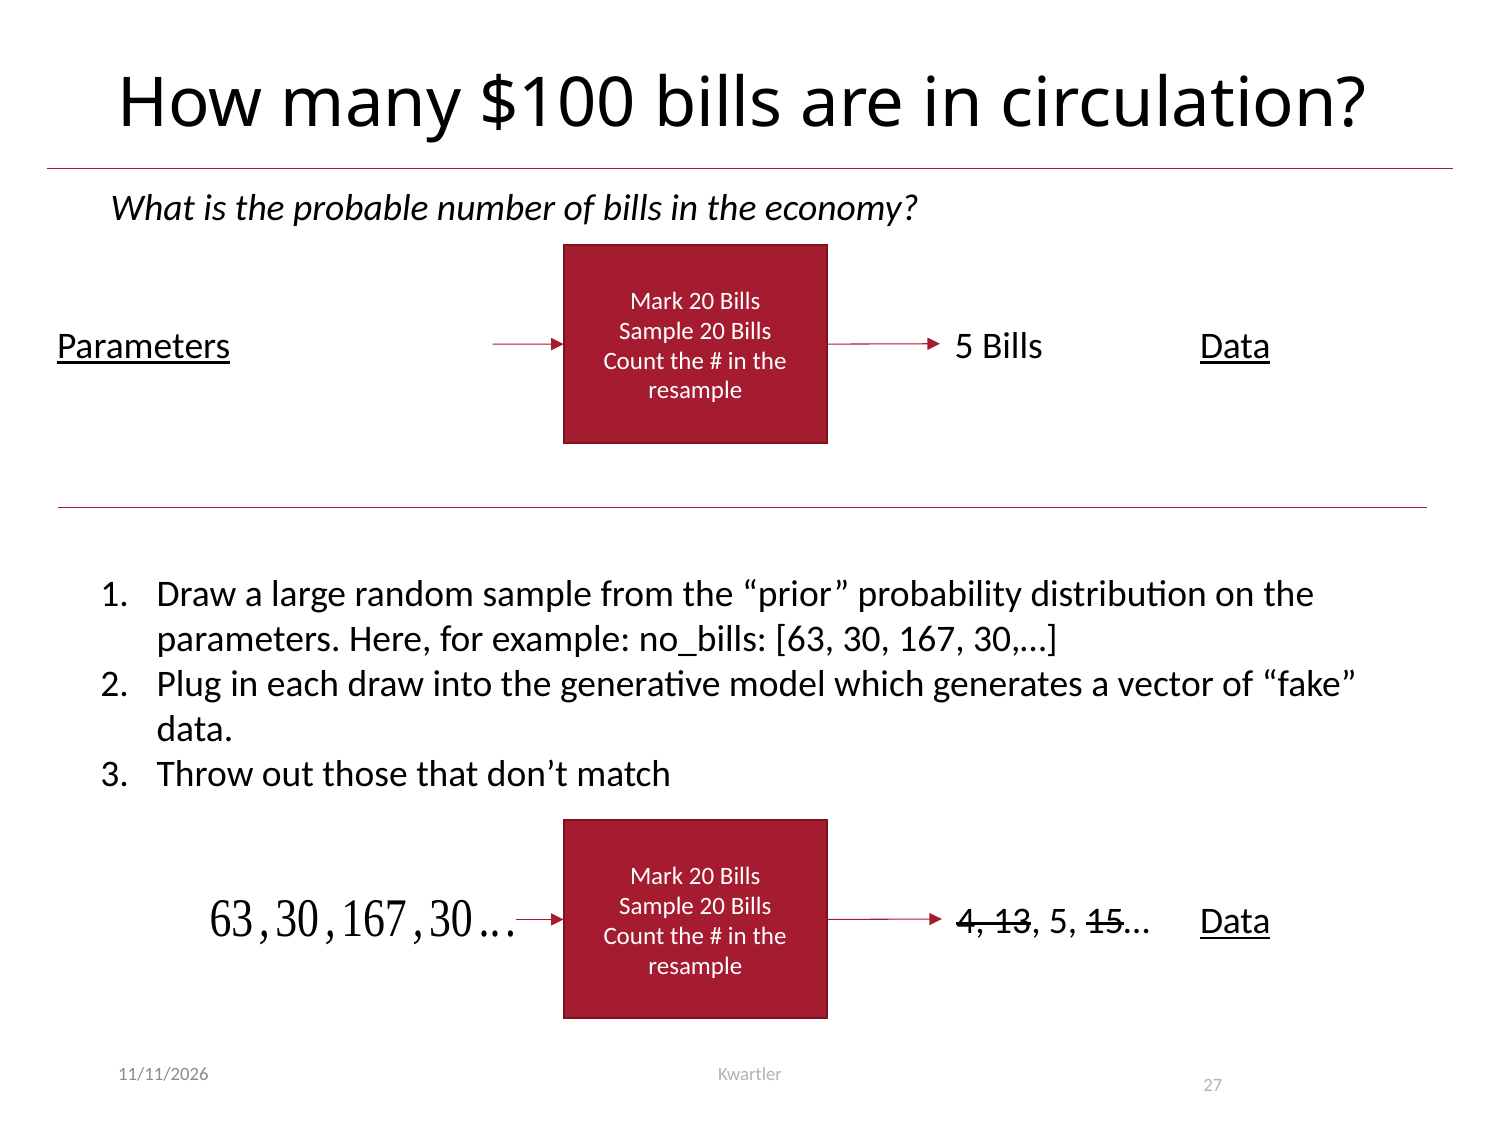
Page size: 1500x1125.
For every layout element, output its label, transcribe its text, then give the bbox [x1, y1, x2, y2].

title How many $100 bills are in circulation? [103, 59, 1397, 157]
text_box Draw a large random sample from the “prior” probability distribution on the parameters. Here, for example: no_bills: [63, 30, 167, 30,…] Plug in each draw into the generative model which generates a vector of “fake” data. Throw out those that don’t match [85, 561, 1428, 802]
text_box 5 Bills [939, 313, 1058, 374]
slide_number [103, 1042, 441, 1103]
slide_number 27 [1188, 1042, 1330, 1103]
text_box Mark 20 Bills Sample 20 Bills Count the # in the resample [563, 244, 828, 444]
text_box Data [1185, 313, 1286, 374]
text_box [209, 820, 1287, 1019]
text_box Parameters [42, 313, 246, 374]
footer Kwartler [496, 1042, 1004, 1103]
text_box What is the probable number of bills in the economy? [95, 175, 935, 236]
